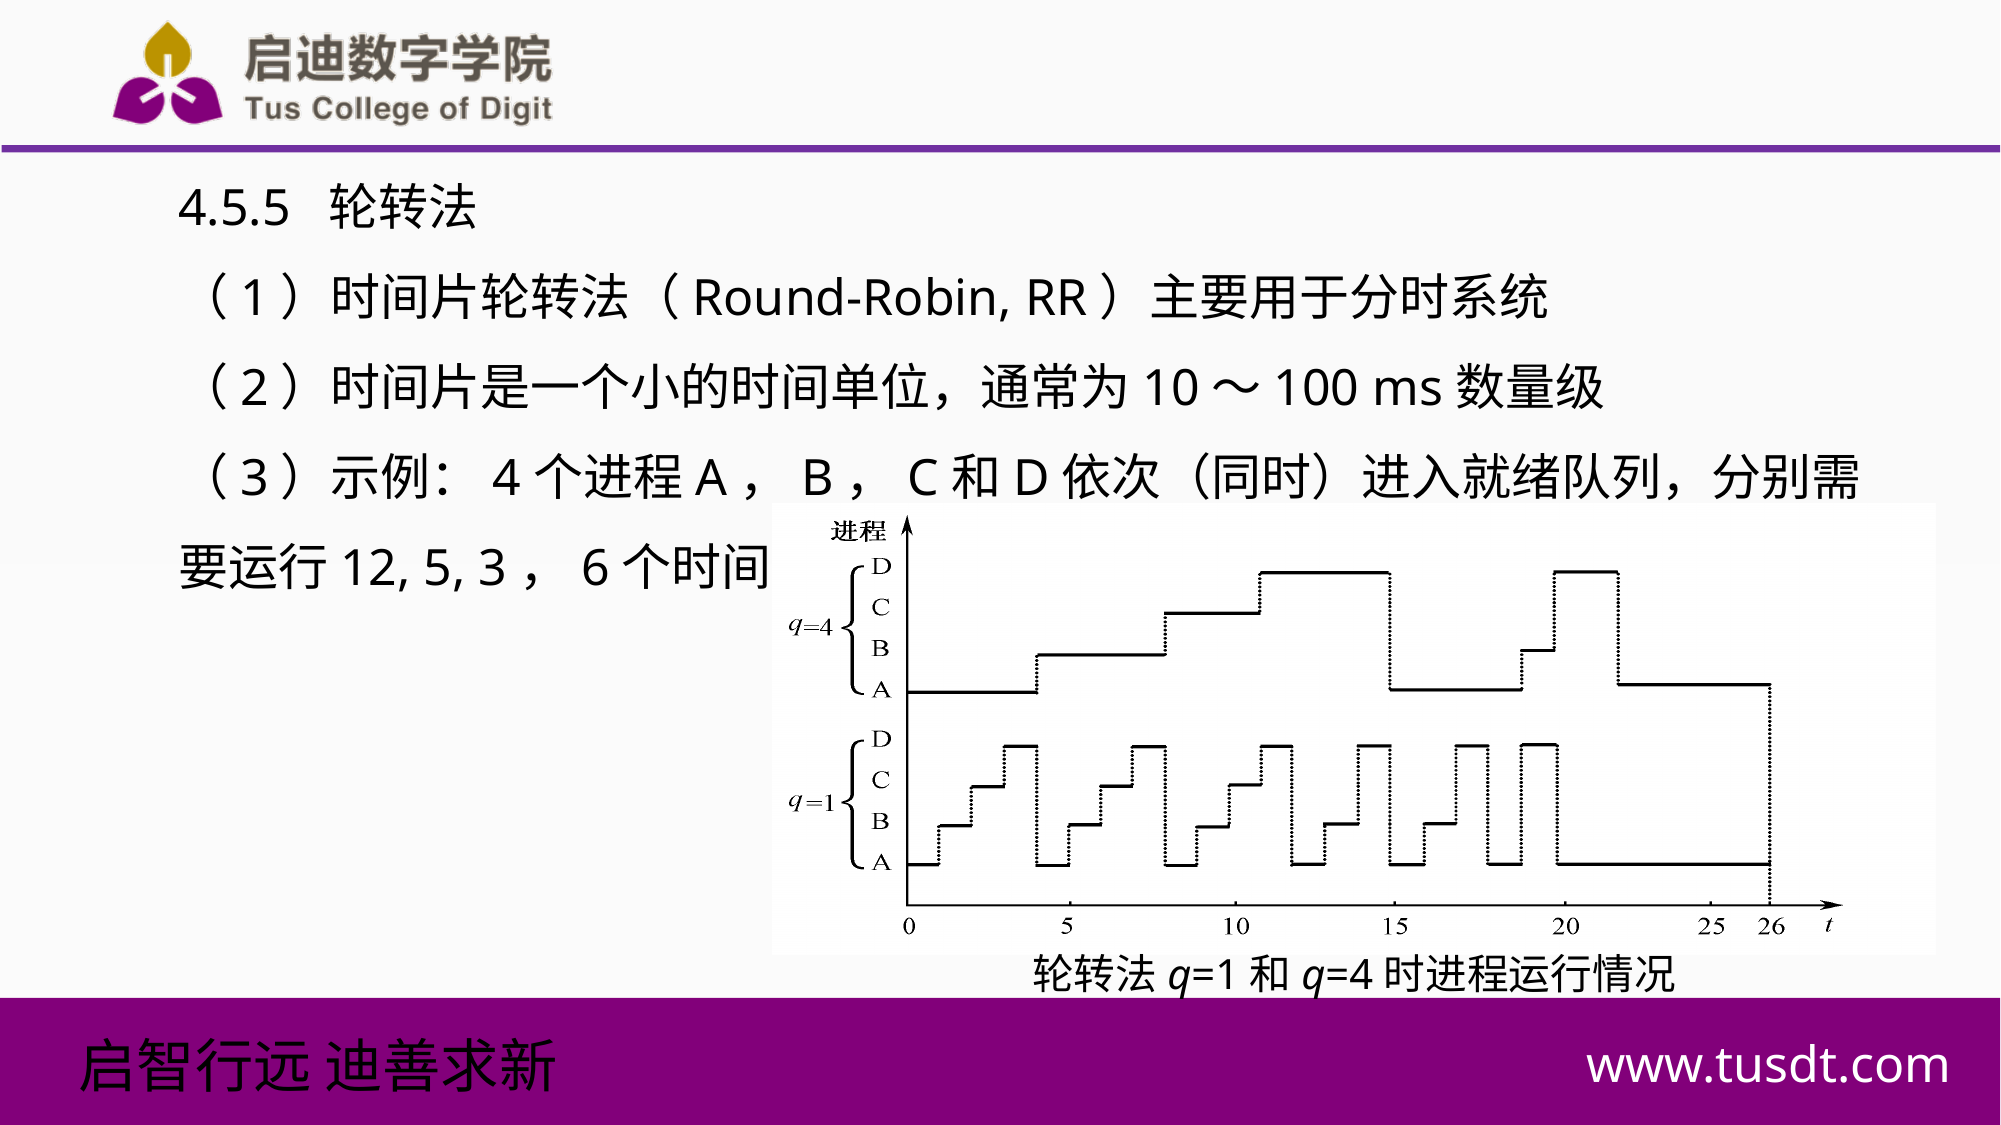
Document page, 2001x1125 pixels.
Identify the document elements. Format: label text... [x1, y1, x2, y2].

text_box 4.5.5 轮转法 （1）时间片轮转法（Round-Robin, RR）主要用于分时系统 （2）时间片是一个小的时间单位，通常为10～100 ms数量级 （3）示例：4个进程A，B，C和D依次（同时）进入就绪队列，分别需要运行12, 5, 3，6个时间单位 [163, 138, 1921, 608]
picture [106, 11, 562, 134]
picture [771, 503, 1936, 956]
text_box 轮转法q=1和q=4时进程运行情况 [1013, 963, 1694, 1006]
